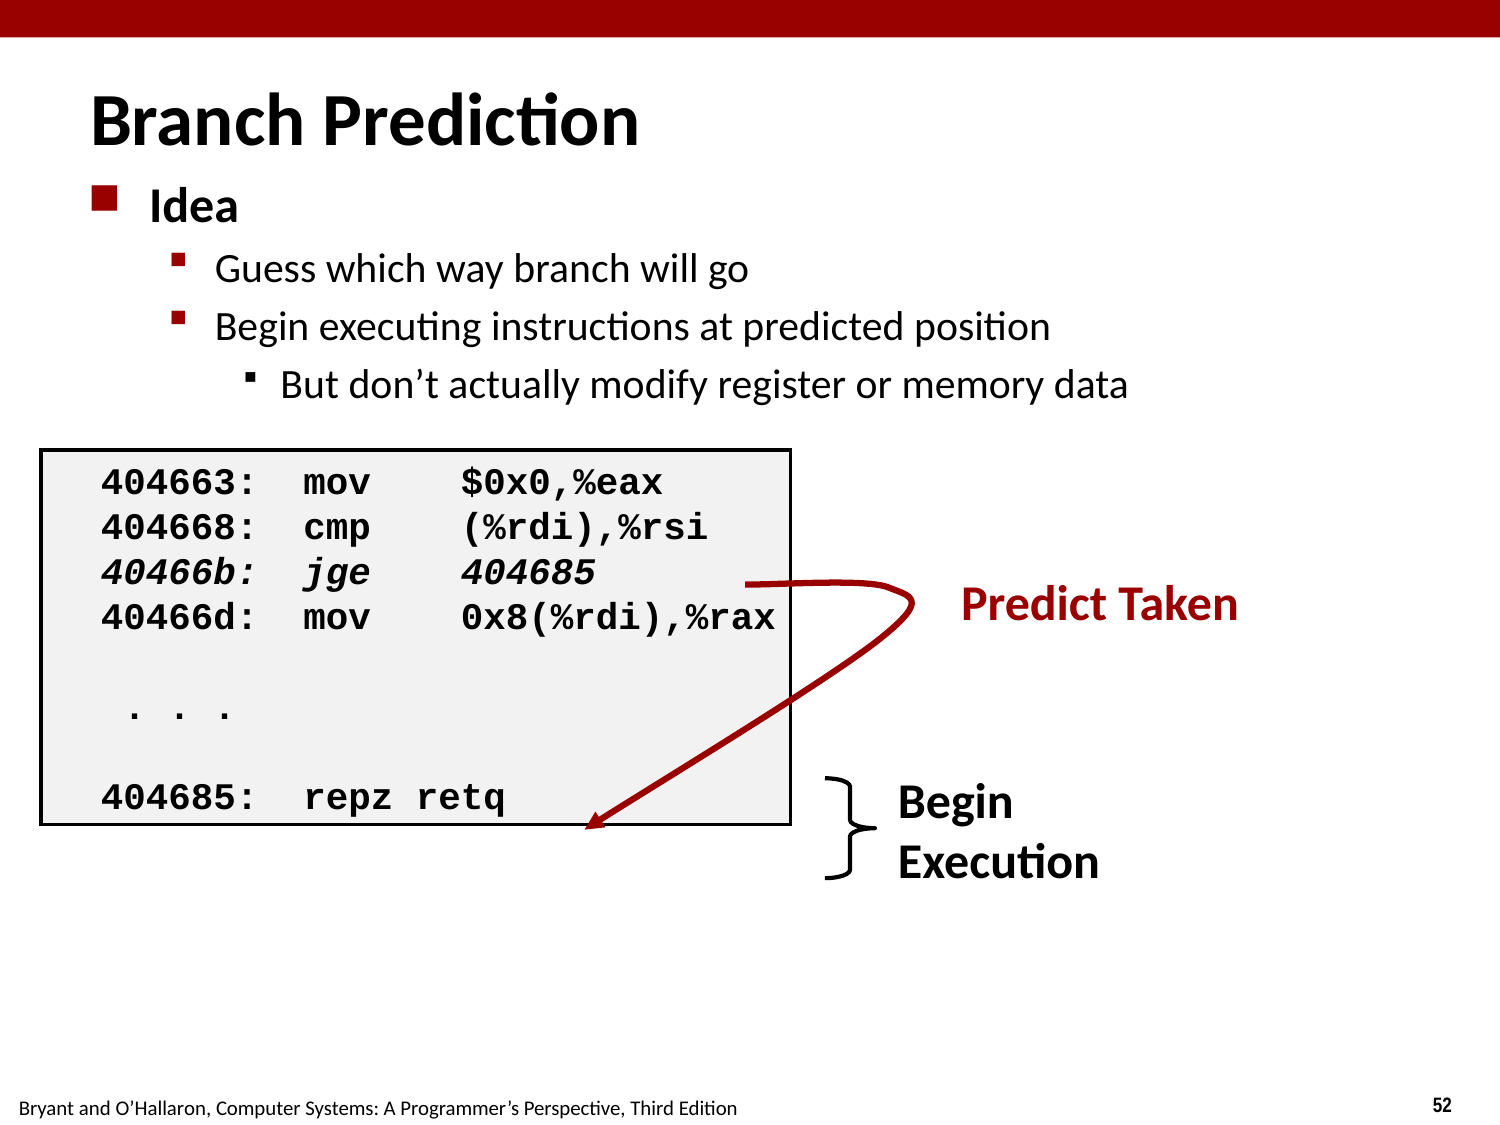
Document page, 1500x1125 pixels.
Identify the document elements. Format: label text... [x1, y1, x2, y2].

text_box [584, 582, 912, 830]
text_box [824, 778, 875, 879]
text_box 404663: mov $0x0,%eax 404668: cmp (%rdi),%rsi 40466b: jge 404685 40466d: mov 0x8(%rdi),%rax . . . 404685: repz retq [41, 449, 791, 825]
text_box Predict Taken [946, 562, 1255, 638]
list Idea Guess which way branch will go Begin executing instructions at predicted position But don’t actually modify register or memory data [77, 164, 1441, 501]
title Branch Prediction [74, 68, 1000, 163]
text_box Begin Execution [883, 761, 1116, 897]
